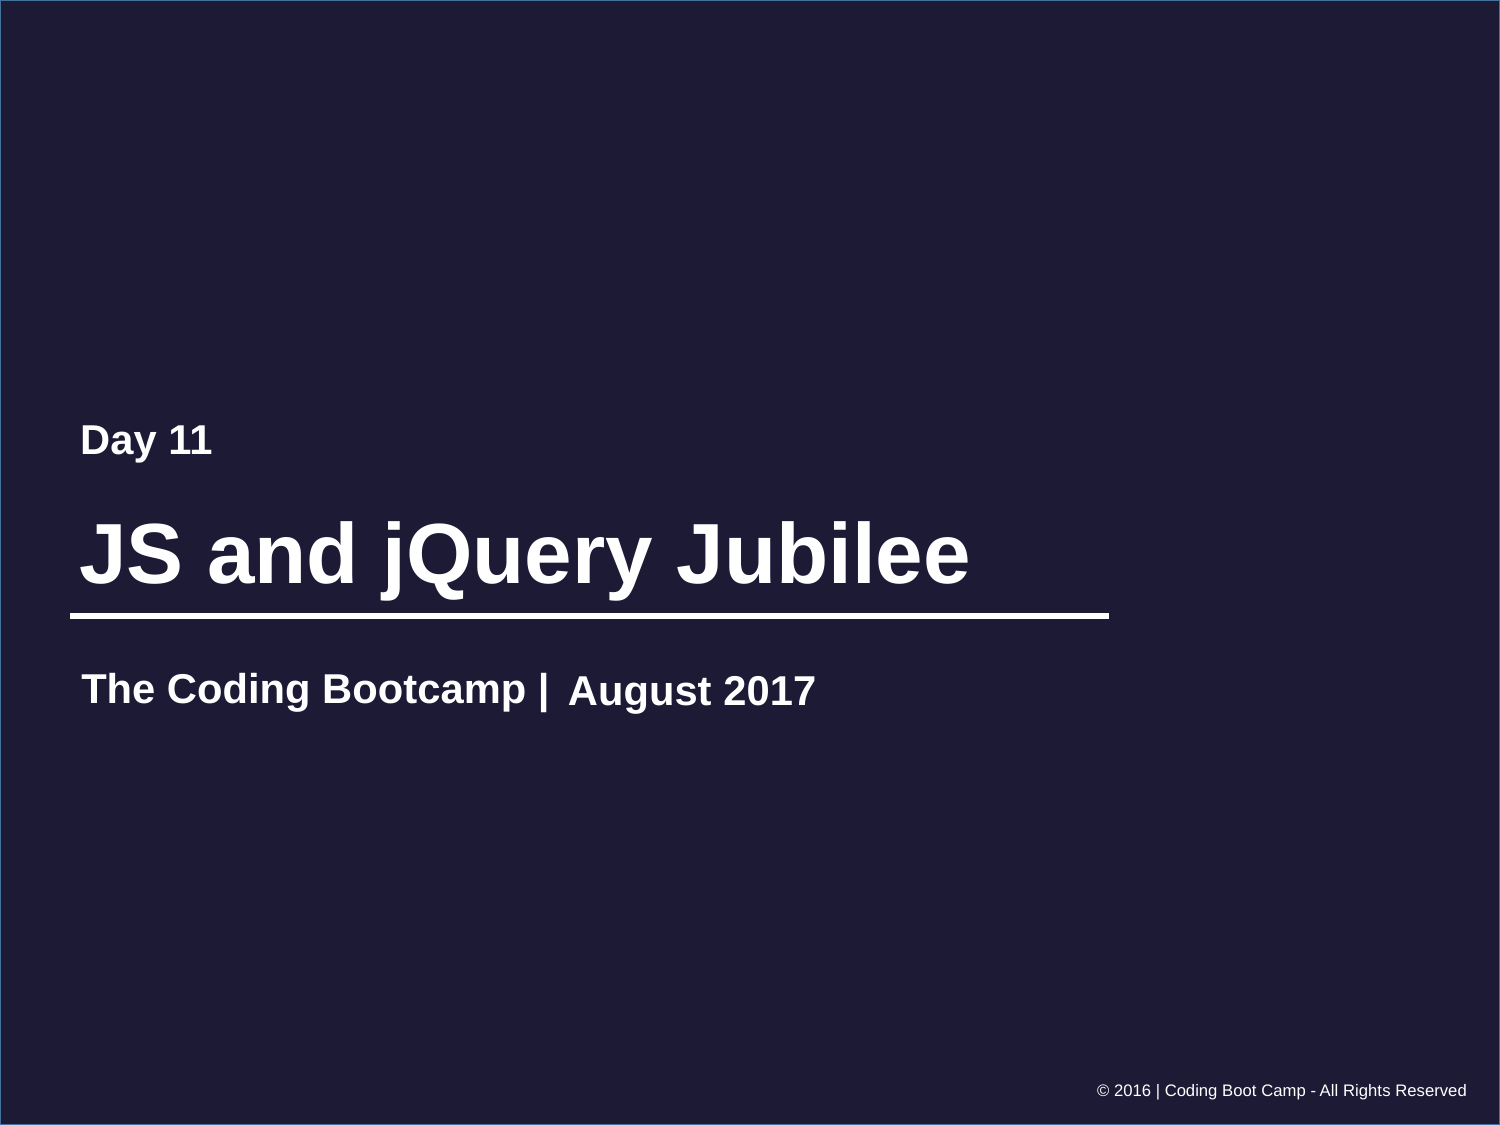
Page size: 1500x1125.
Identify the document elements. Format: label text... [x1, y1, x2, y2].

list Day 11 [65, 410, 509, 474]
title JS and jQuery Jubilee [64, 484, 1415, 628]
list August 2017 [552, 661, 926, 725]
